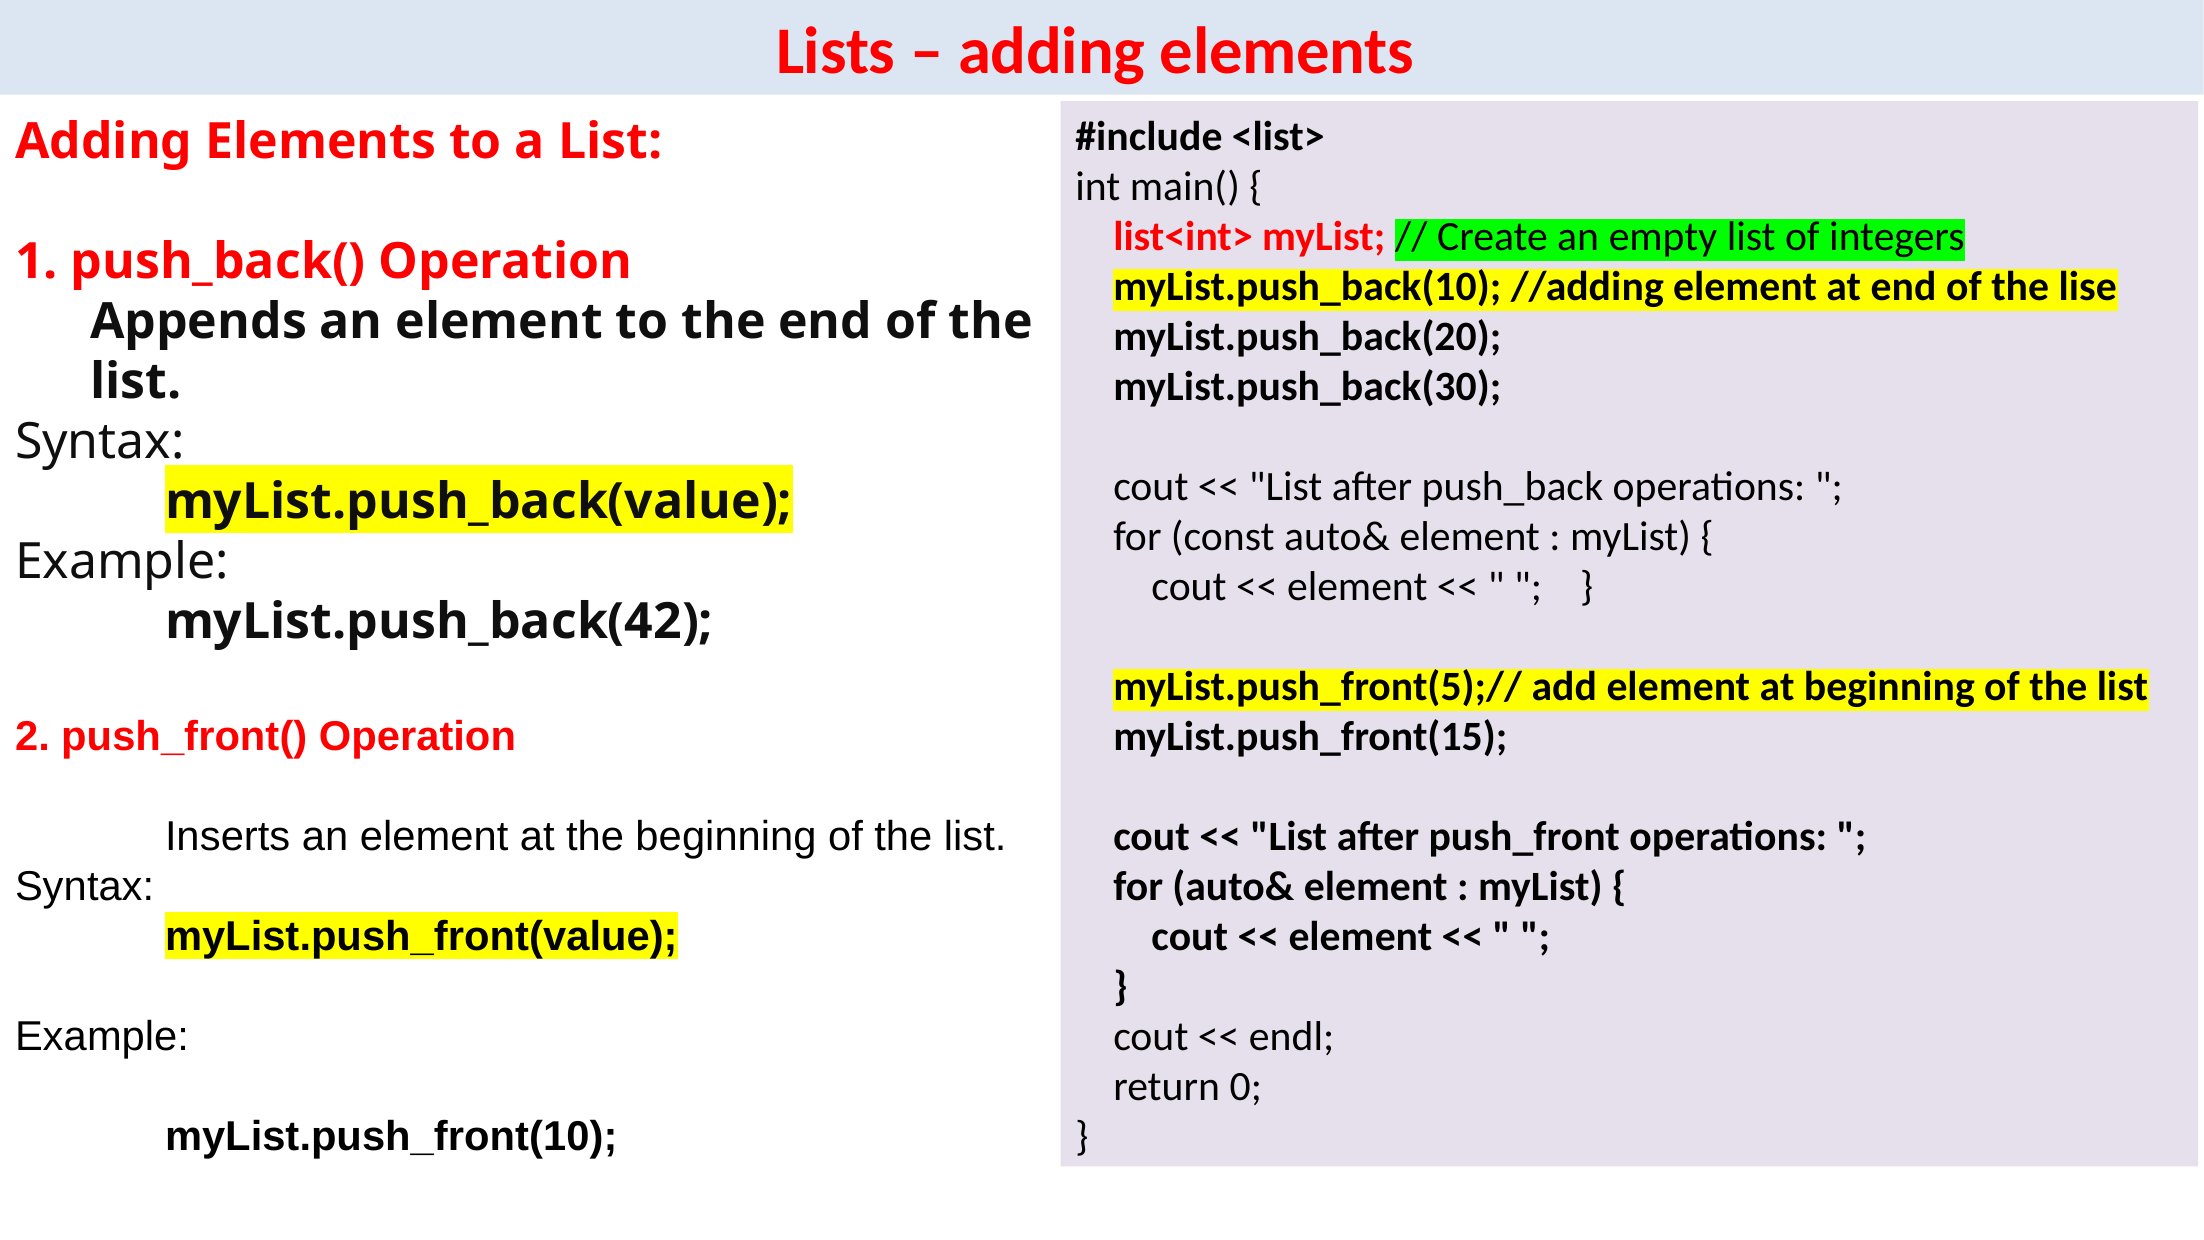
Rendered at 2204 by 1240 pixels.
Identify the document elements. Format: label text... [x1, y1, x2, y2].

text_box Lists – adding elements [0, 0, 2204, 95]
text_box Adding Elements to a List: 1. push_back() Operation Appends an element to the end of the list. Syntax: myList.push_back(value); Example: myList.push_back(42); 2. push_front() Operation Inserts an element at the beginning of the list. Syntax: myList.push_front(value); Example: myList.push_front(10); [0, 101, 1061, 1217]
text_box #include <list> int main() { list<int> myList; // Create an empty list of integers myList.push_back(10); //adding element at end of the lise myList.push_back(20); myList.push_back(30); cout << "List after push_back operations: "; for (const auto& element : myList) { cout << element << " "; } myList.push_front(5);// add element at beginning of the list myList.push_front(15); cout << "List after push_front operations: "; for (auto& element : myList) { cout << element << " "; } cout << endl; return 0; } [1060, 101, 2199, 1167]
